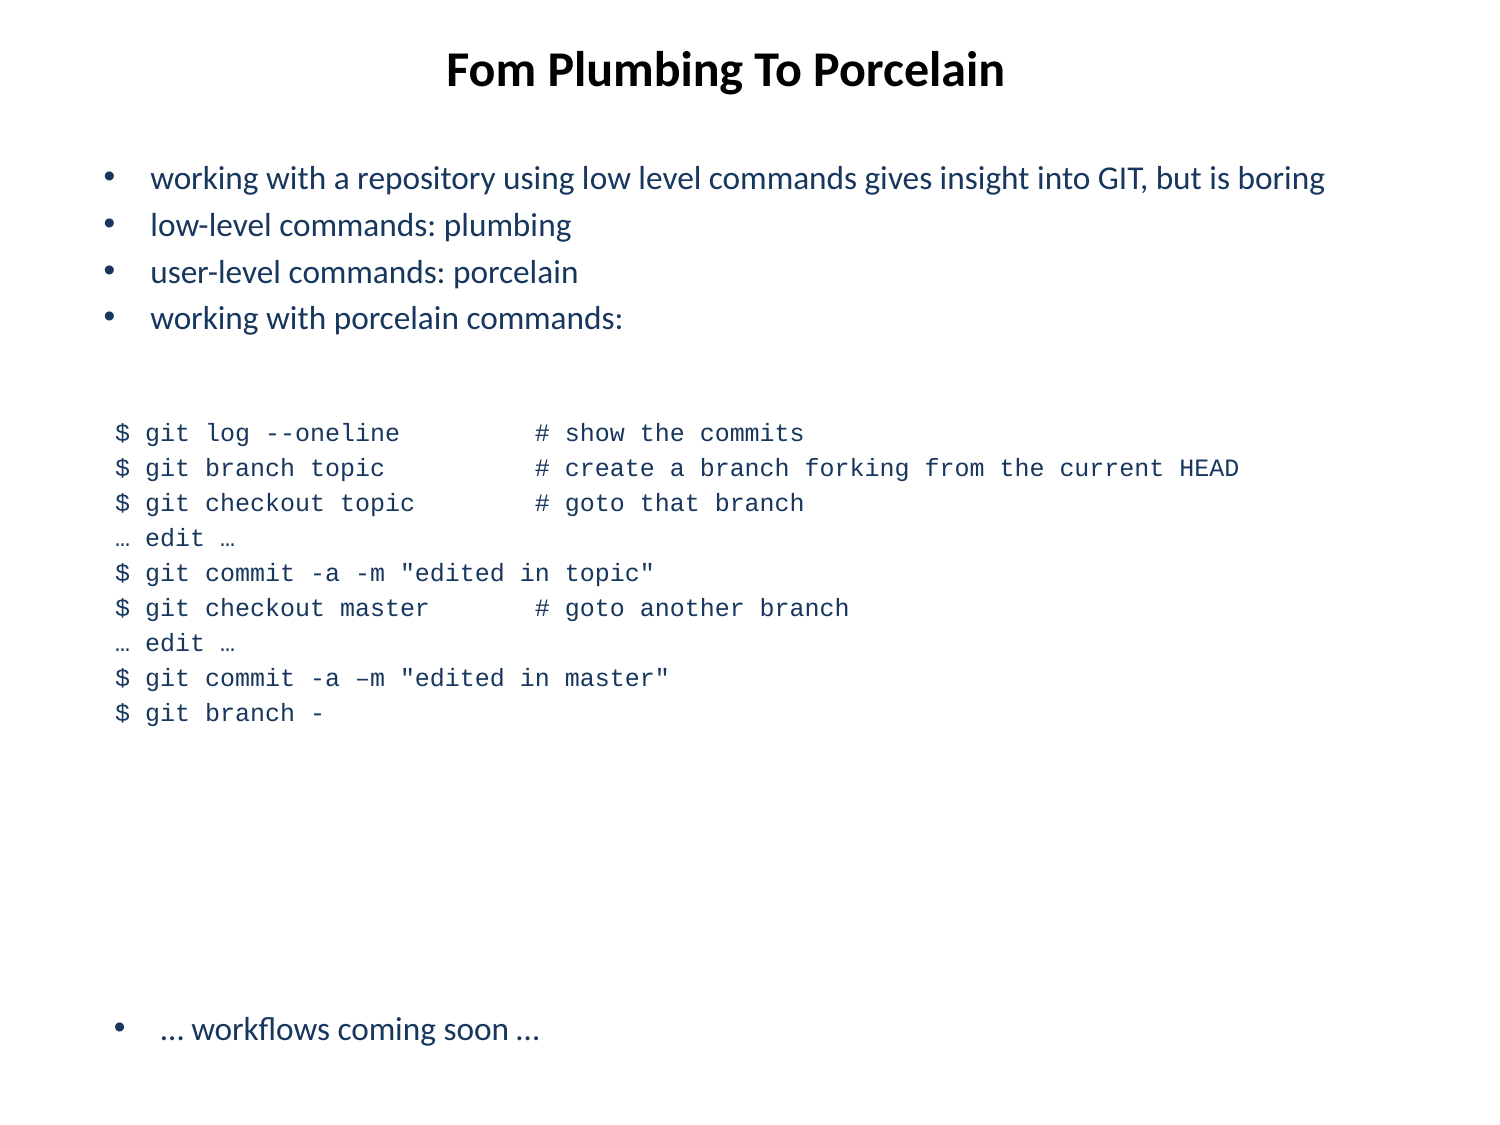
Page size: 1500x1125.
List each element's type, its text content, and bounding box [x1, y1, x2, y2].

subtitle working with a repository using low level commands gives insight into GIT, but is boring low-level commands: plumbing user-level commands: porcelain working with porcelain commands: [88, 149, 1447, 817]
text_box … workflows coming soon … [98, 999, 1458, 1055]
title Fom Plumbing To Porcelain [88, 19, 1364, 114]
text_box $ git log --oneline # show the commits $ git branch topic # create a branch forking from the current HEAD $ git checkout topic # goto that branch … edit … $ git commit -a -m "edited in topic" $ git checkout master # goto another branch … edit … $ git commit -a –m "edited in master" $ git branch - [100, 408, 1412, 941]
